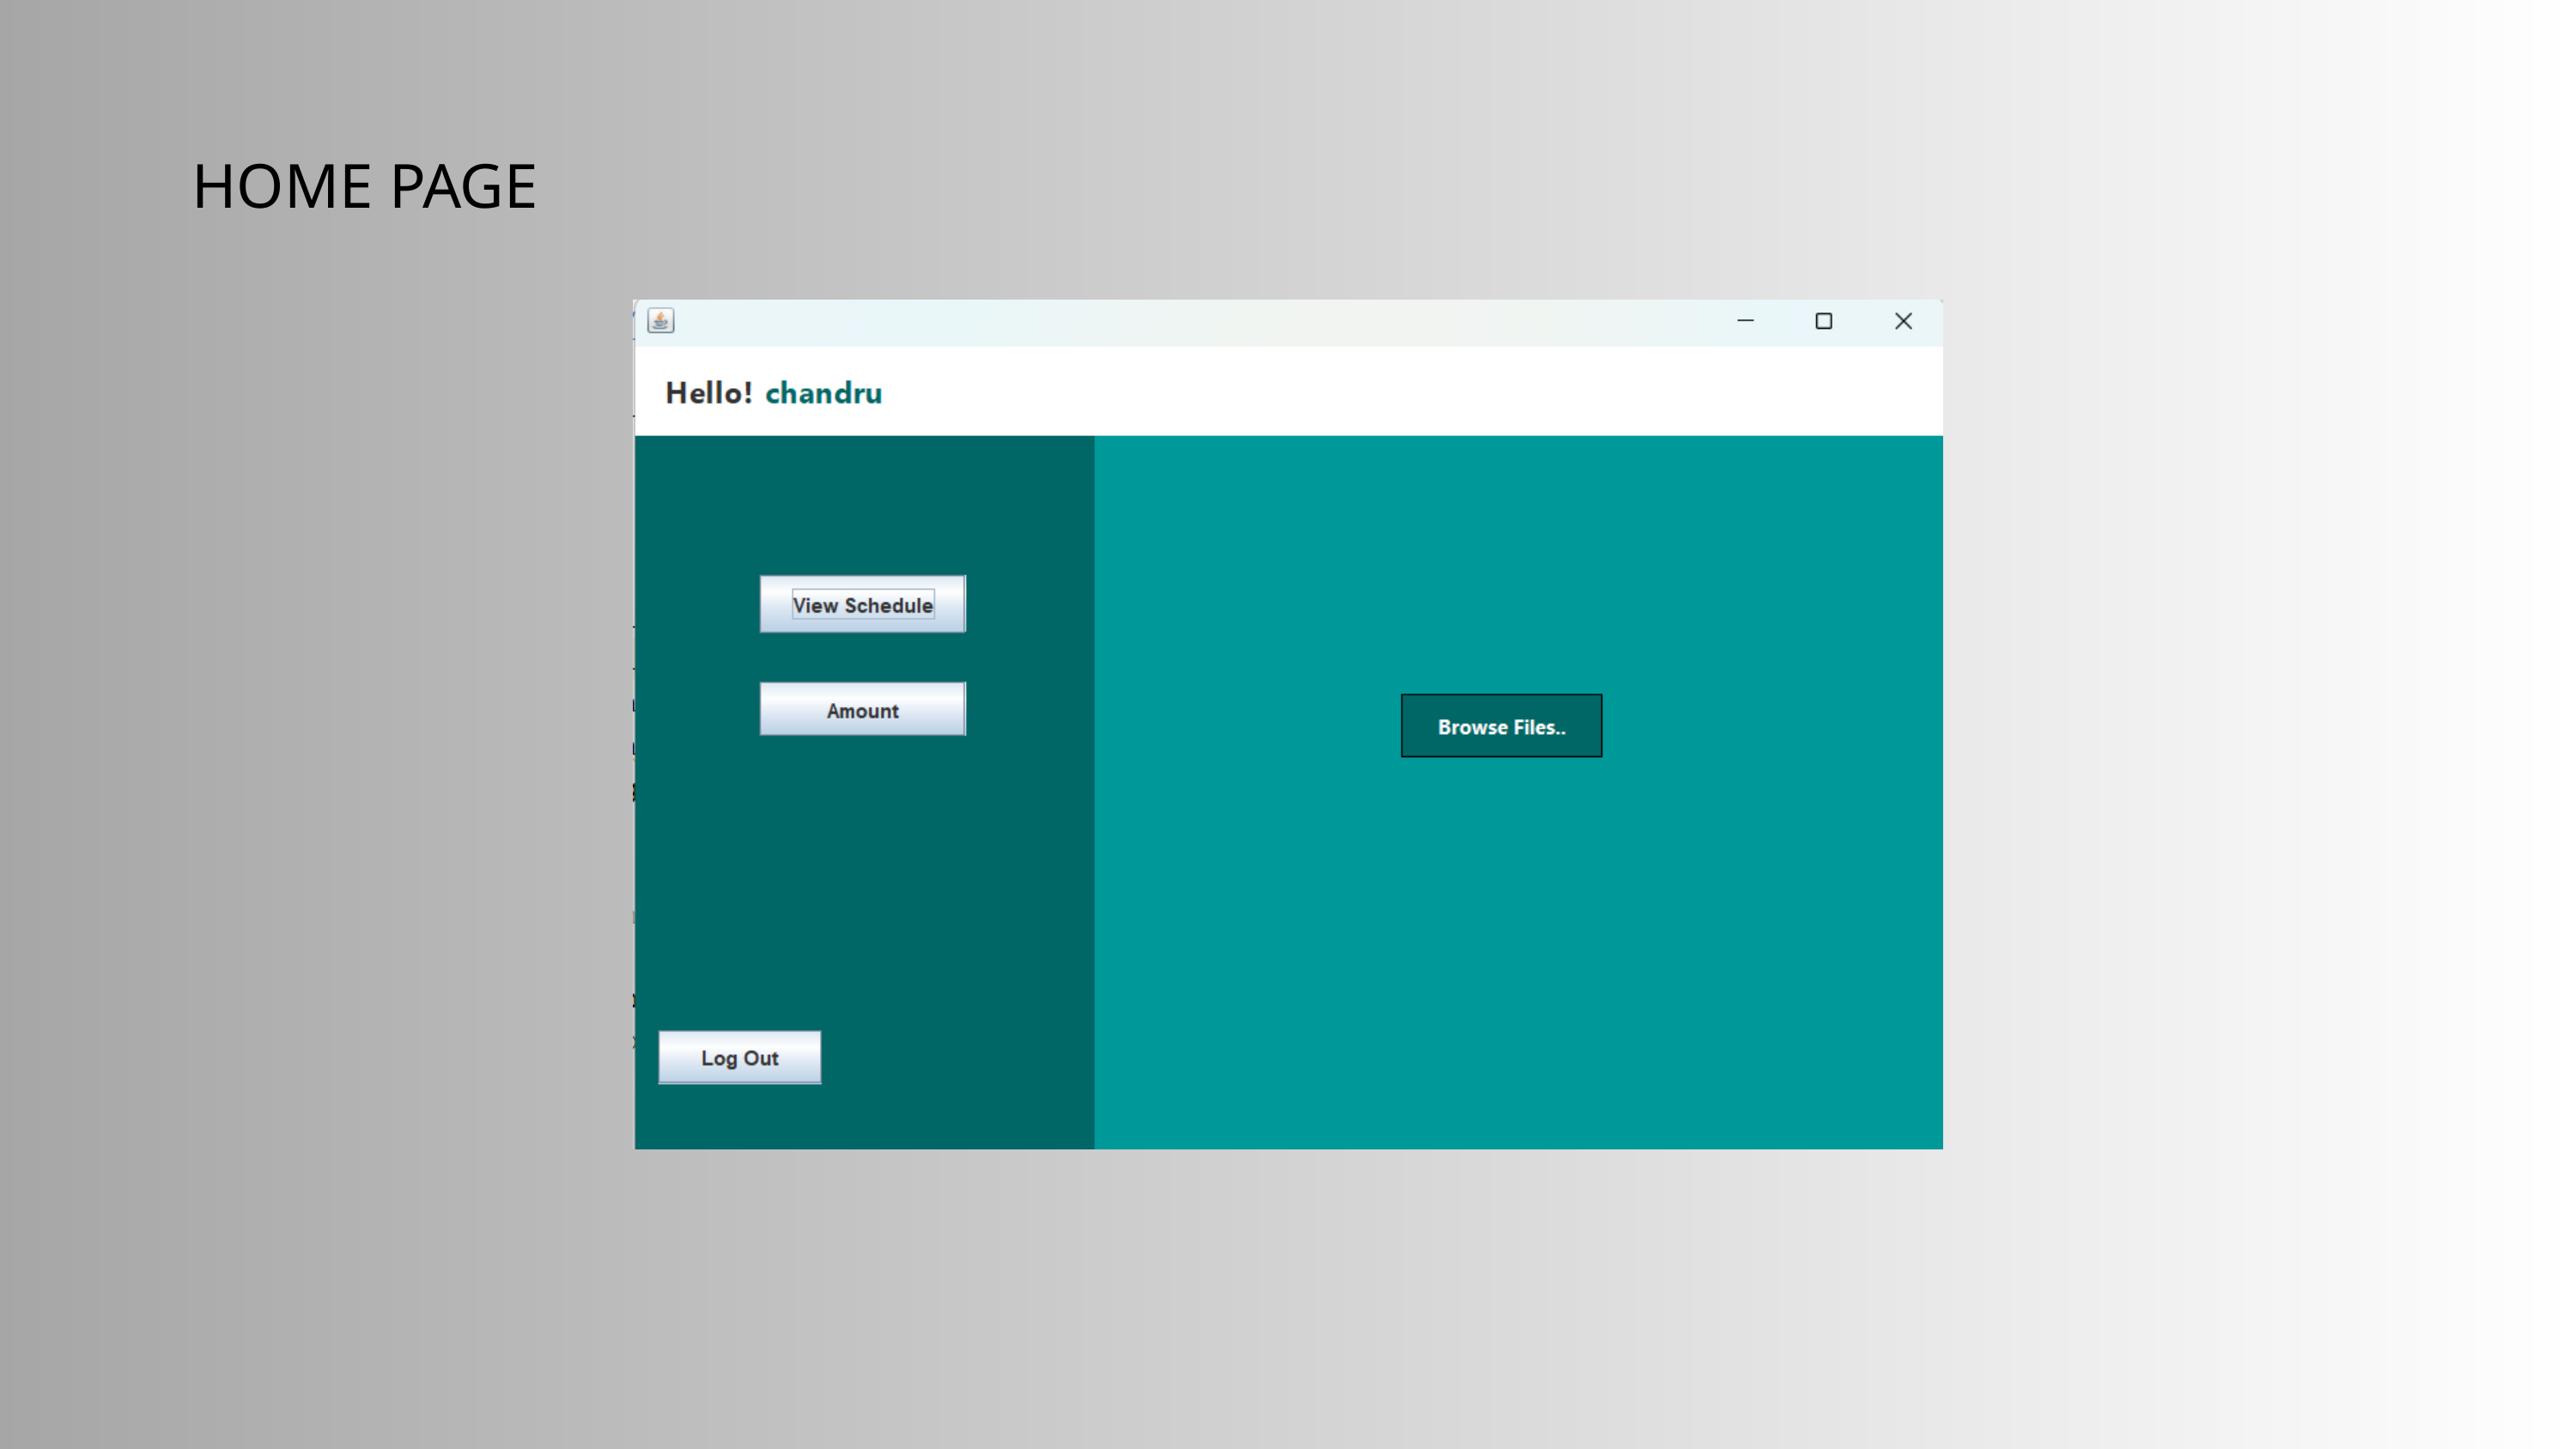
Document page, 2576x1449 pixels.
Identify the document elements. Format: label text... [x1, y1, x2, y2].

text_box [633, 300, 1943, 1149]
text_box HOME PAGE [144, 135, 586, 221]
